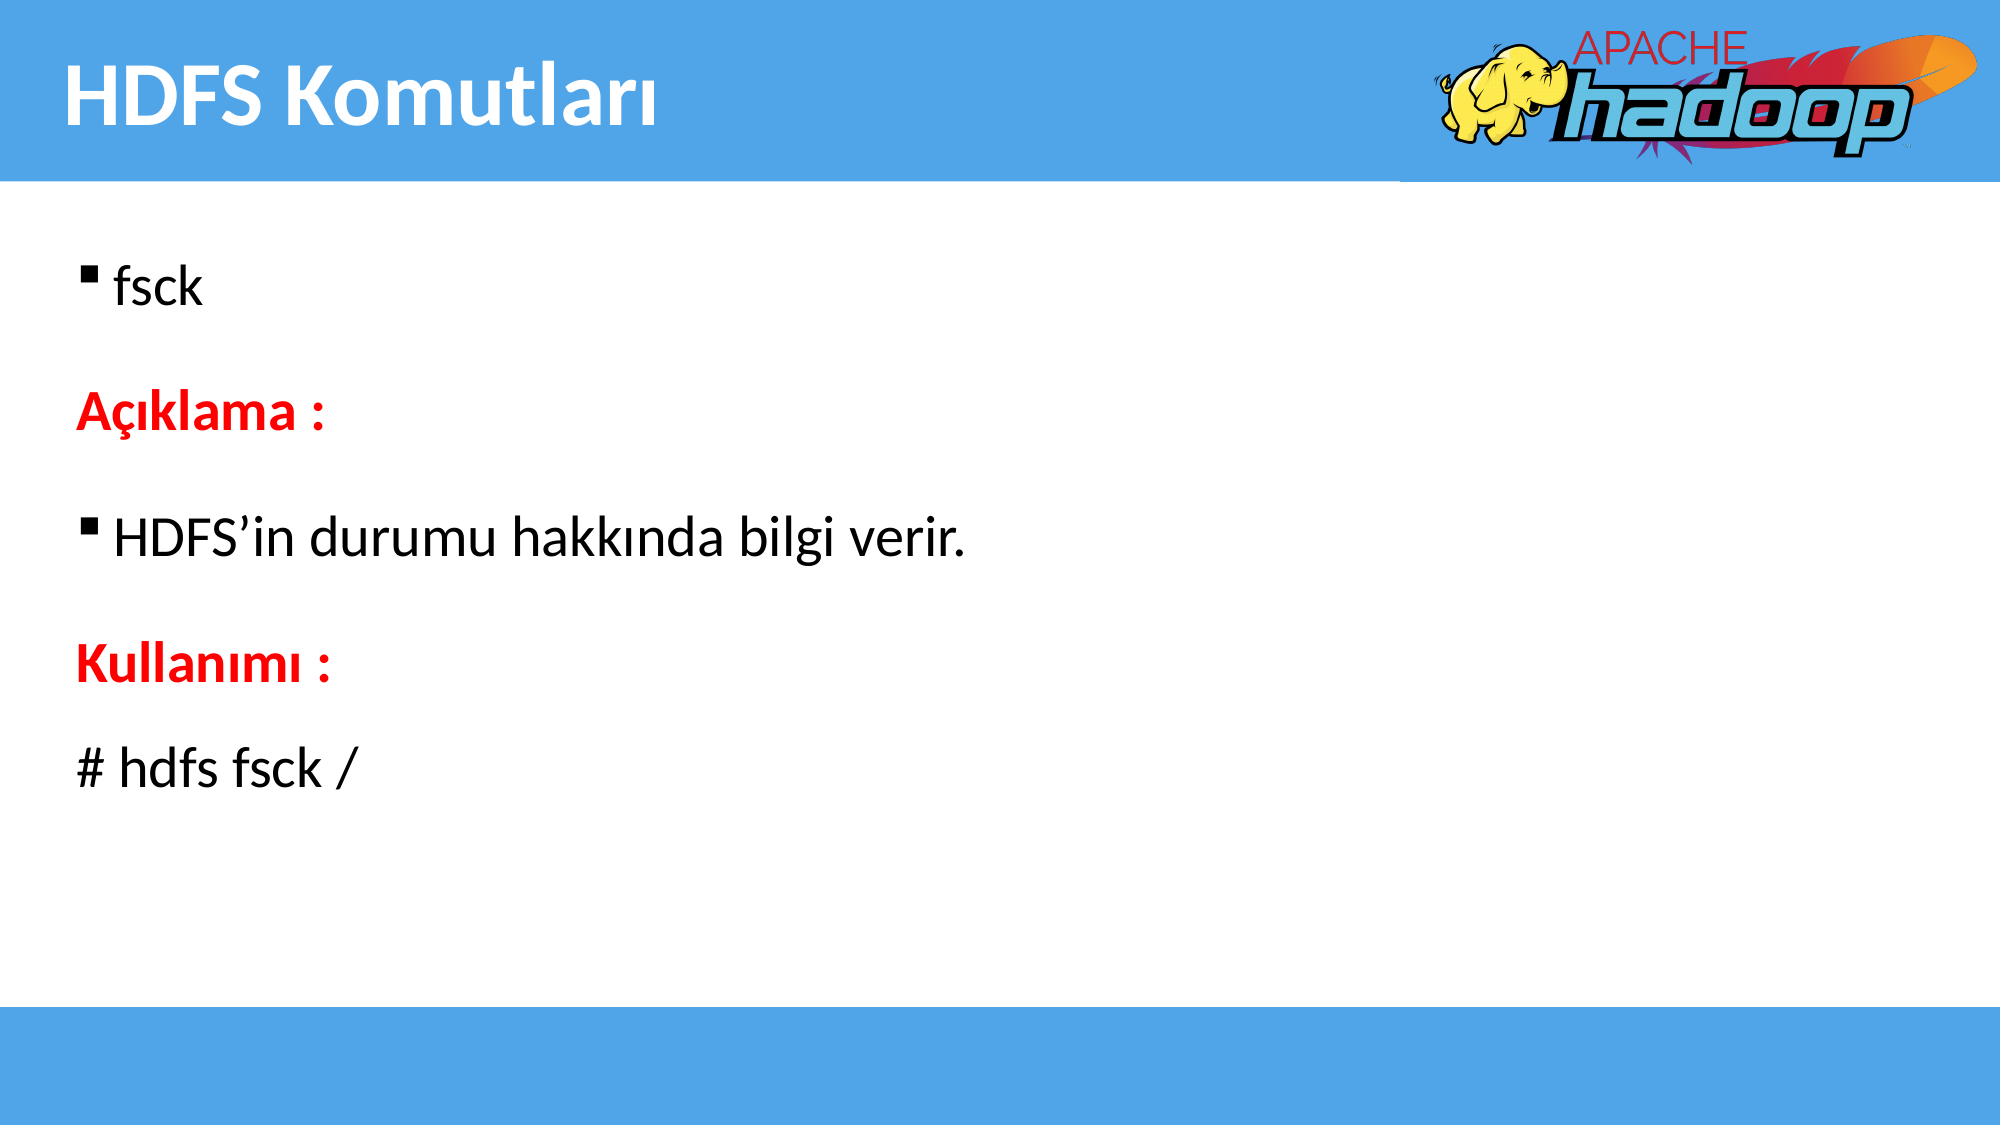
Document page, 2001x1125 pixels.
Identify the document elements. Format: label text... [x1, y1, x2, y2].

title HDFS Komutları [48, 31, 1400, 161]
picture [1400, 0, 2000, 184]
list fsck Açıklama : HDFS’in durumu hakkında bilgi verir. Kullanımı : # hdfs fsck / [61, 204, 1891, 939]
text_box [0, 1005, 2000, 1125]
